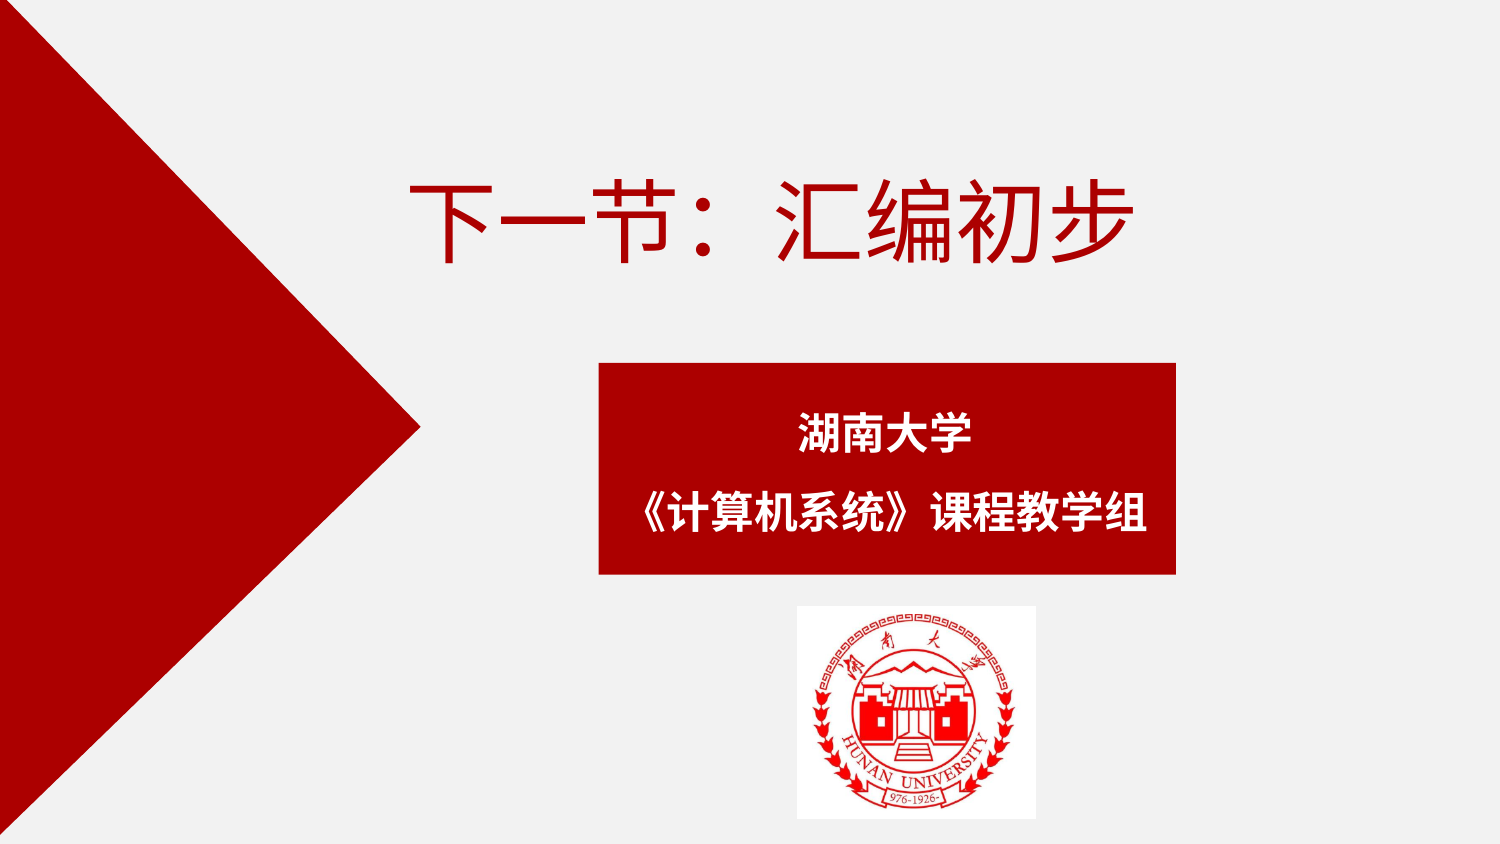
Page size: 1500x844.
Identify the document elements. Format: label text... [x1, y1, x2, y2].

picture [796, 606, 1036, 819]
text_box 下一节：汇编初步 [390, 157, 1443, 282]
text_box [0, 0, 421, 835]
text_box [596, 362, 1177, 575]
